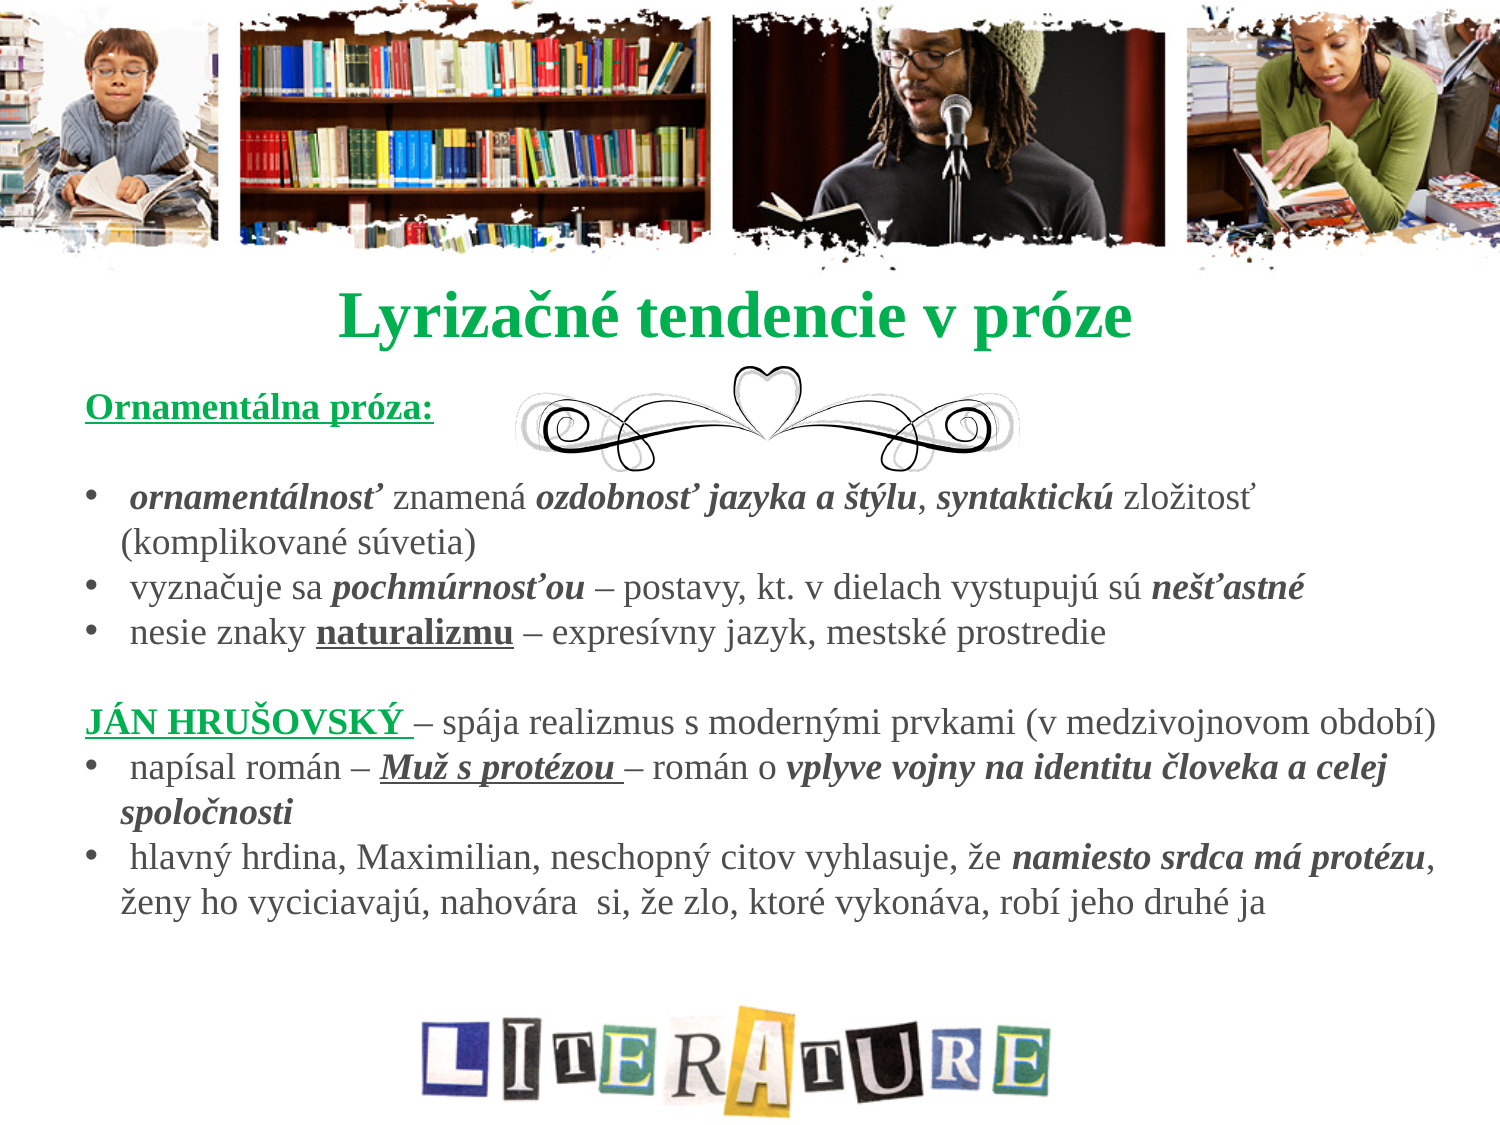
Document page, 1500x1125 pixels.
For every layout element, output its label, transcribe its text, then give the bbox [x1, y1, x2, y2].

title Lyrizačné tendencie v próze [198, 269, 1275, 354]
picture [0, 0, 1500, 1125]
text_box Ornamentálna próza: ornamentálnosť znamená ozdobnosť jazyka a štýlu, syntaktickú zložitosť (komplikované súvetia) vyznačuje sa pochmúrnosťou – postavy, kt. v dielach vystupujú sú nešťastné nesie znaky naturalizmu – expresívny jazyk, mestské prostredie JÁN HRUŠOVSKÝ – spája realizmus s modernými prvkami (v medzivojnovom období) napísal román – Muž s protézou – román o vplyve vojny na identitu človeka a celej spoločnosti hlavný hrdina, Maximilian, neschopný citov vyhlasuje, že namiesto srdca má protézu, ženy ho vyciciavajú, nahovára si, že zlo, ktoré vykonáva, robí jeho druhé ja [70, 374, 1477, 1020]
